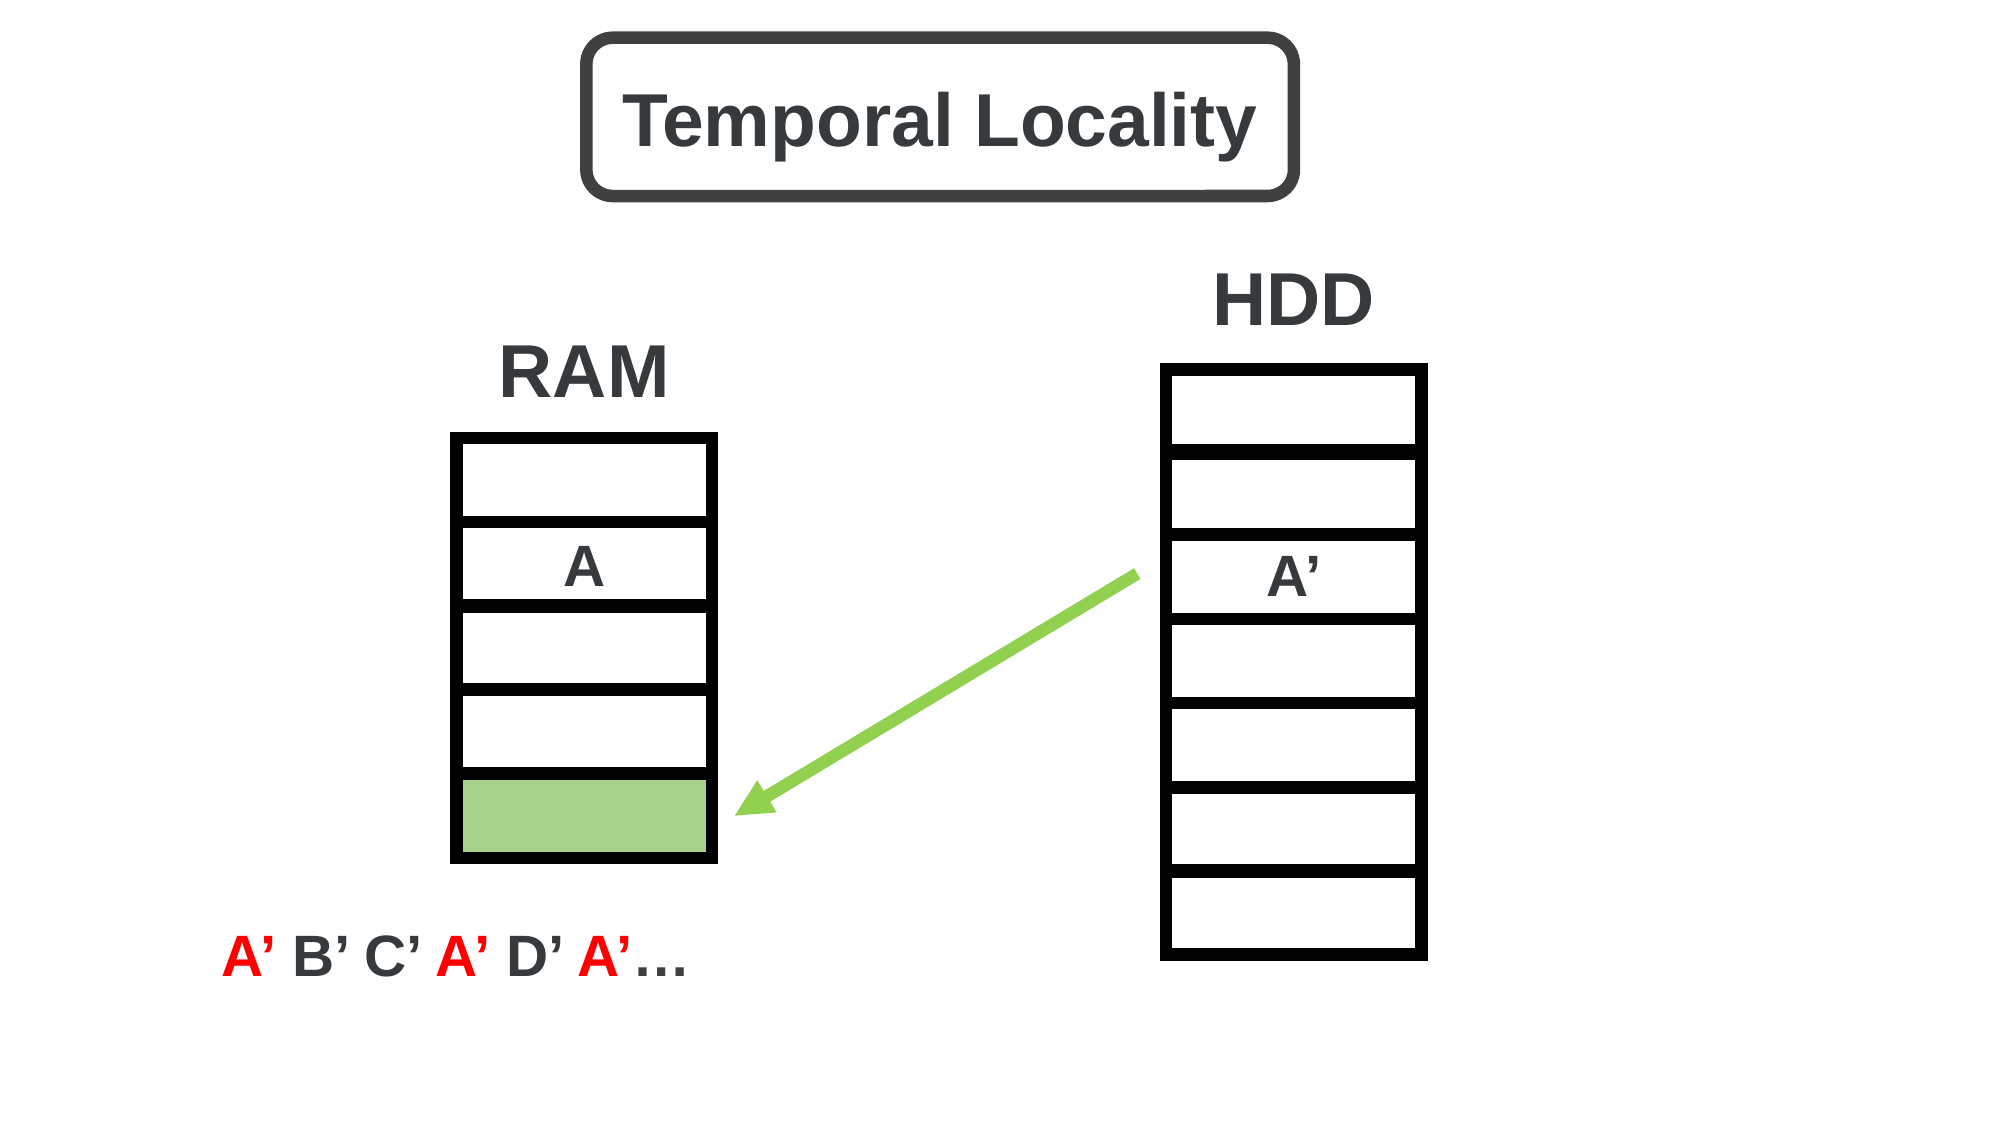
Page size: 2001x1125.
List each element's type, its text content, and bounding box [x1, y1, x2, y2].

text_box [1165, 536, 1423, 620]
text_box [455, 607, 713, 690]
text_box A [480, 520, 689, 606]
text_box [1165, 620, 1423, 704]
text_box [1165, 704, 1423, 788]
text_box [455, 437, 713, 523]
text_box Temporal Locality [585, 36, 1295, 198]
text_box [734, 573, 1138, 816]
text_box HDD [1189, 243, 1398, 348]
text_box [1165, 455, 1423, 536]
text_box RAM [480, 315, 689, 421]
text_box [1165, 788, 1423, 869]
text_box A’ B’ C’ A’ D’ A’… [177, 911, 735, 996]
text_box [1165, 869, 1423, 955]
text_box [455, 523, 713, 607]
text_box [1165, 368, 1423, 455]
text_box [455, 773, 713, 859]
text_box A’ [1189, 530, 1398, 616]
text_box [455, 690, 713, 773]
